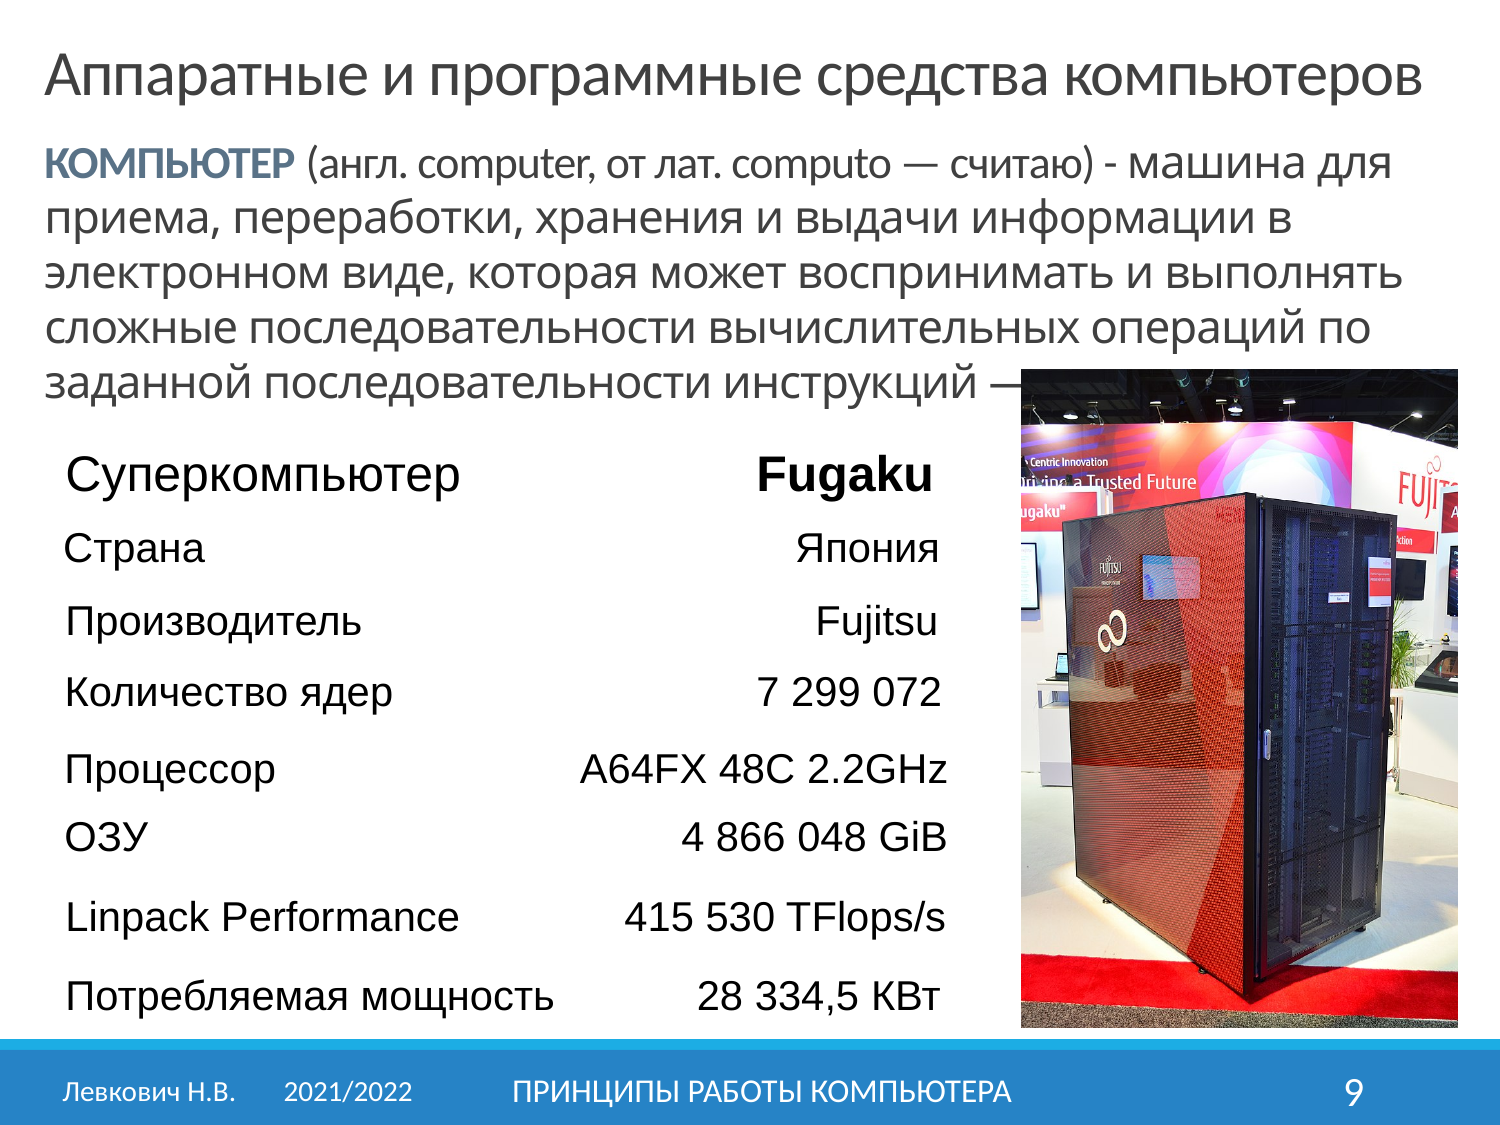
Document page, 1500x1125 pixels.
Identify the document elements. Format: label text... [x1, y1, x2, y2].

text_box Аппаратные и программные средства компьютеров КОМПЬЮТЕР (англ. computer, от лат. computo — считаю) - машина для приема, переработки, хранения и выдачи информации в электронном виде, которая может воспринимать и выполнять сложные последовательности вычислительных операций по заданной последовательности инструкций — программе. [29, 7, 1458, 432]
text_box Количество ядер 7 299 072 [49, 657, 969, 723]
slide_number Левкович Н.В. 2021/2022 [47, 1059, 440, 1120]
text_box Linpack Performance 415 530 TFlops/s [50, 882, 969, 947]
text_box Потребляемая мощность 28 334,5 КВт [50, 961, 969, 1027]
text_box ОЗУ 4 866 048 GiB [49, 802, 968, 868]
picture [1021, 368, 1459, 1029]
text_box Процессор A64FX 48C 2.2GHz [49, 734, 968, 799]
text_box Страна Япония [48, 513, 967, 579]
slide_number 9 [1218, 1059, 1380, 1120]
text_box Производитель Fujitsu [50, 585, 969, 651]
footer принципы работы компьютера [453, 1059, 1072, 1120]
text_box Суперкомпьютер Fugaku [50, 434, 969, 509]
